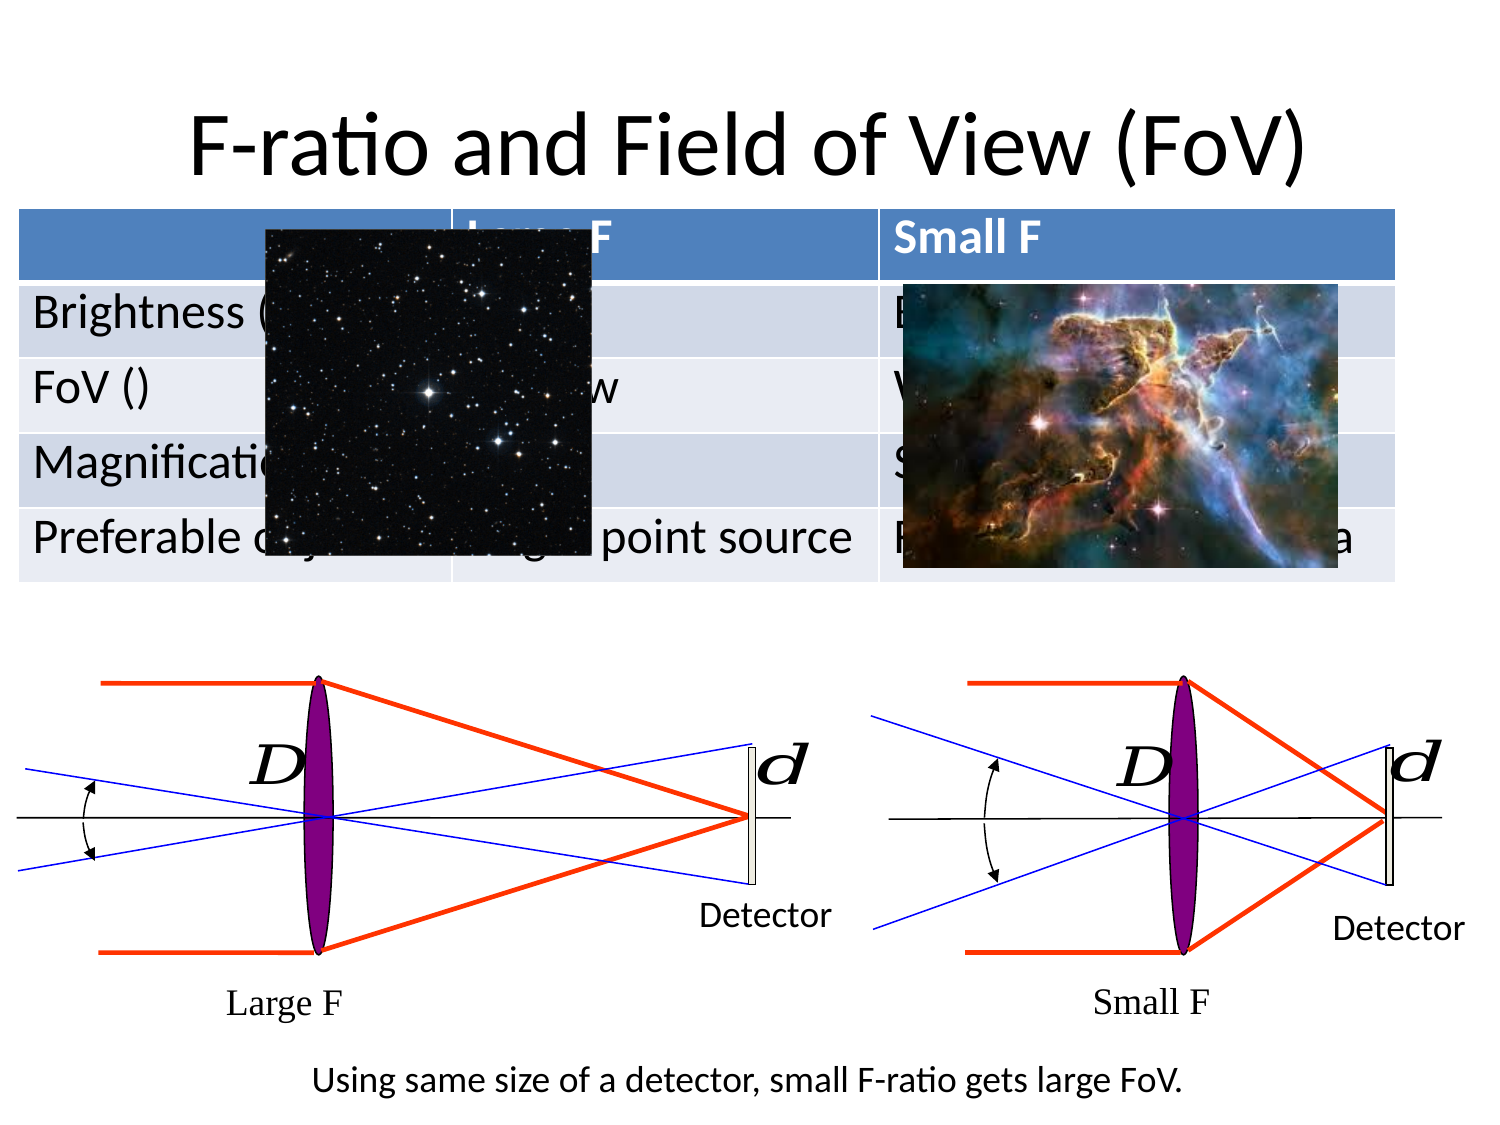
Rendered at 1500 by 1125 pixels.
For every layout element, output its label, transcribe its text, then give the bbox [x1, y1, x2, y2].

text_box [82, 780, 96, 862]
title F-ratio and Field of View (FoV) [75, 45, 1425, 233]
text_box Small F [1077, 970, 1226, 1030]
text_box [304, 676, 334, 817]
text_box [304, 818, 334, 955]
text_box Detector [1317, 896, 1481, 956]
text_box [1385, 748, 1393, 885]
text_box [983, 757, 999, 883]
text_box Detector [684, 882, 848, 943]
picture [906, 332, 926, 337]
text_box [748, 747, 756, 882]
text_box Using same size of a detector, small F-ratio gets large FoV. [296, 1047, 1200, 1108]
picture [903, 284, 1339, 569]
picture [253, 220, 597, 564]
text_box [1169, 676, 1198, 818]
text_box [1169, 819, 1198, 955]
text_box Large F [211, 970, 359, 1030]
